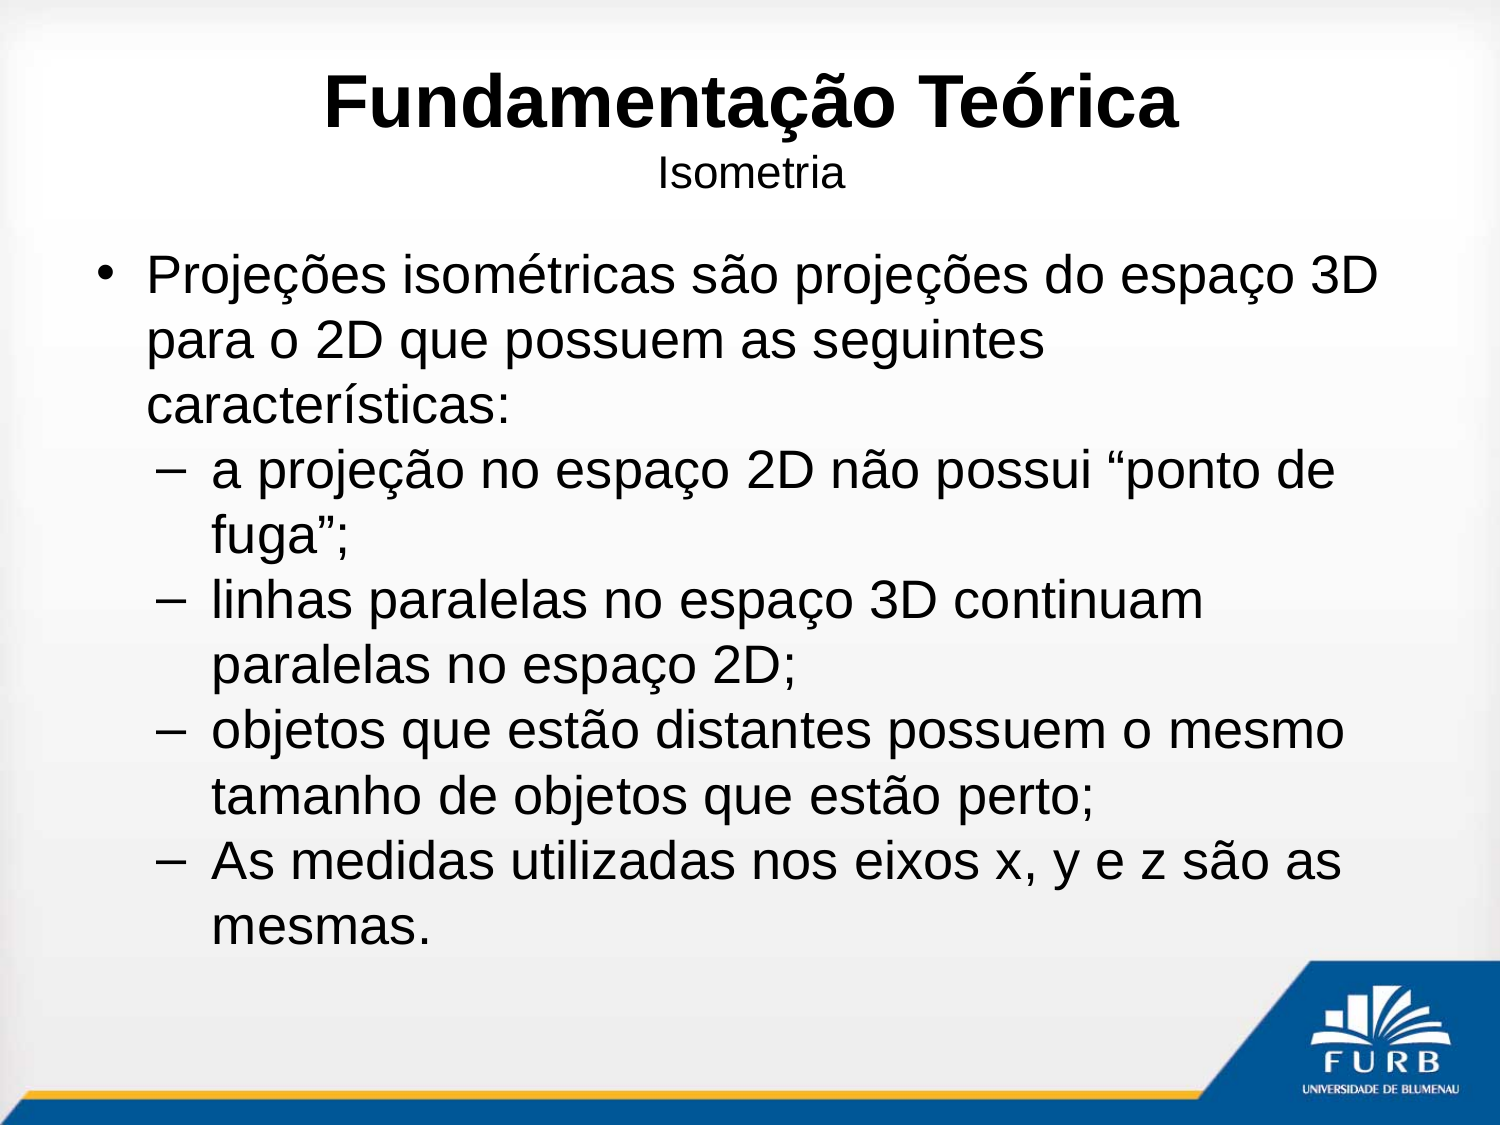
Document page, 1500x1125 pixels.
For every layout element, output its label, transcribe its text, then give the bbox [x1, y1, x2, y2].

picture [0, 0, 1500, 1125]
title Fundamentação Teórica Isometria [76, 30, 1427, 219]
list Projeções isométricas são projeções do espaço 3D para o 2D que possuem as seguintes características: a projeção no espaço 2D não possui “ponto de fuga”; linhas paralelas no espaço 3D continuam paralelas no espaço 2D; objetos que estão distantes possuem o mesmo tamanho de objetos que estão perto; As medidas utilizadas nos eixos x, y e z são as mesmas. [75, 231, 1425, 1056]
